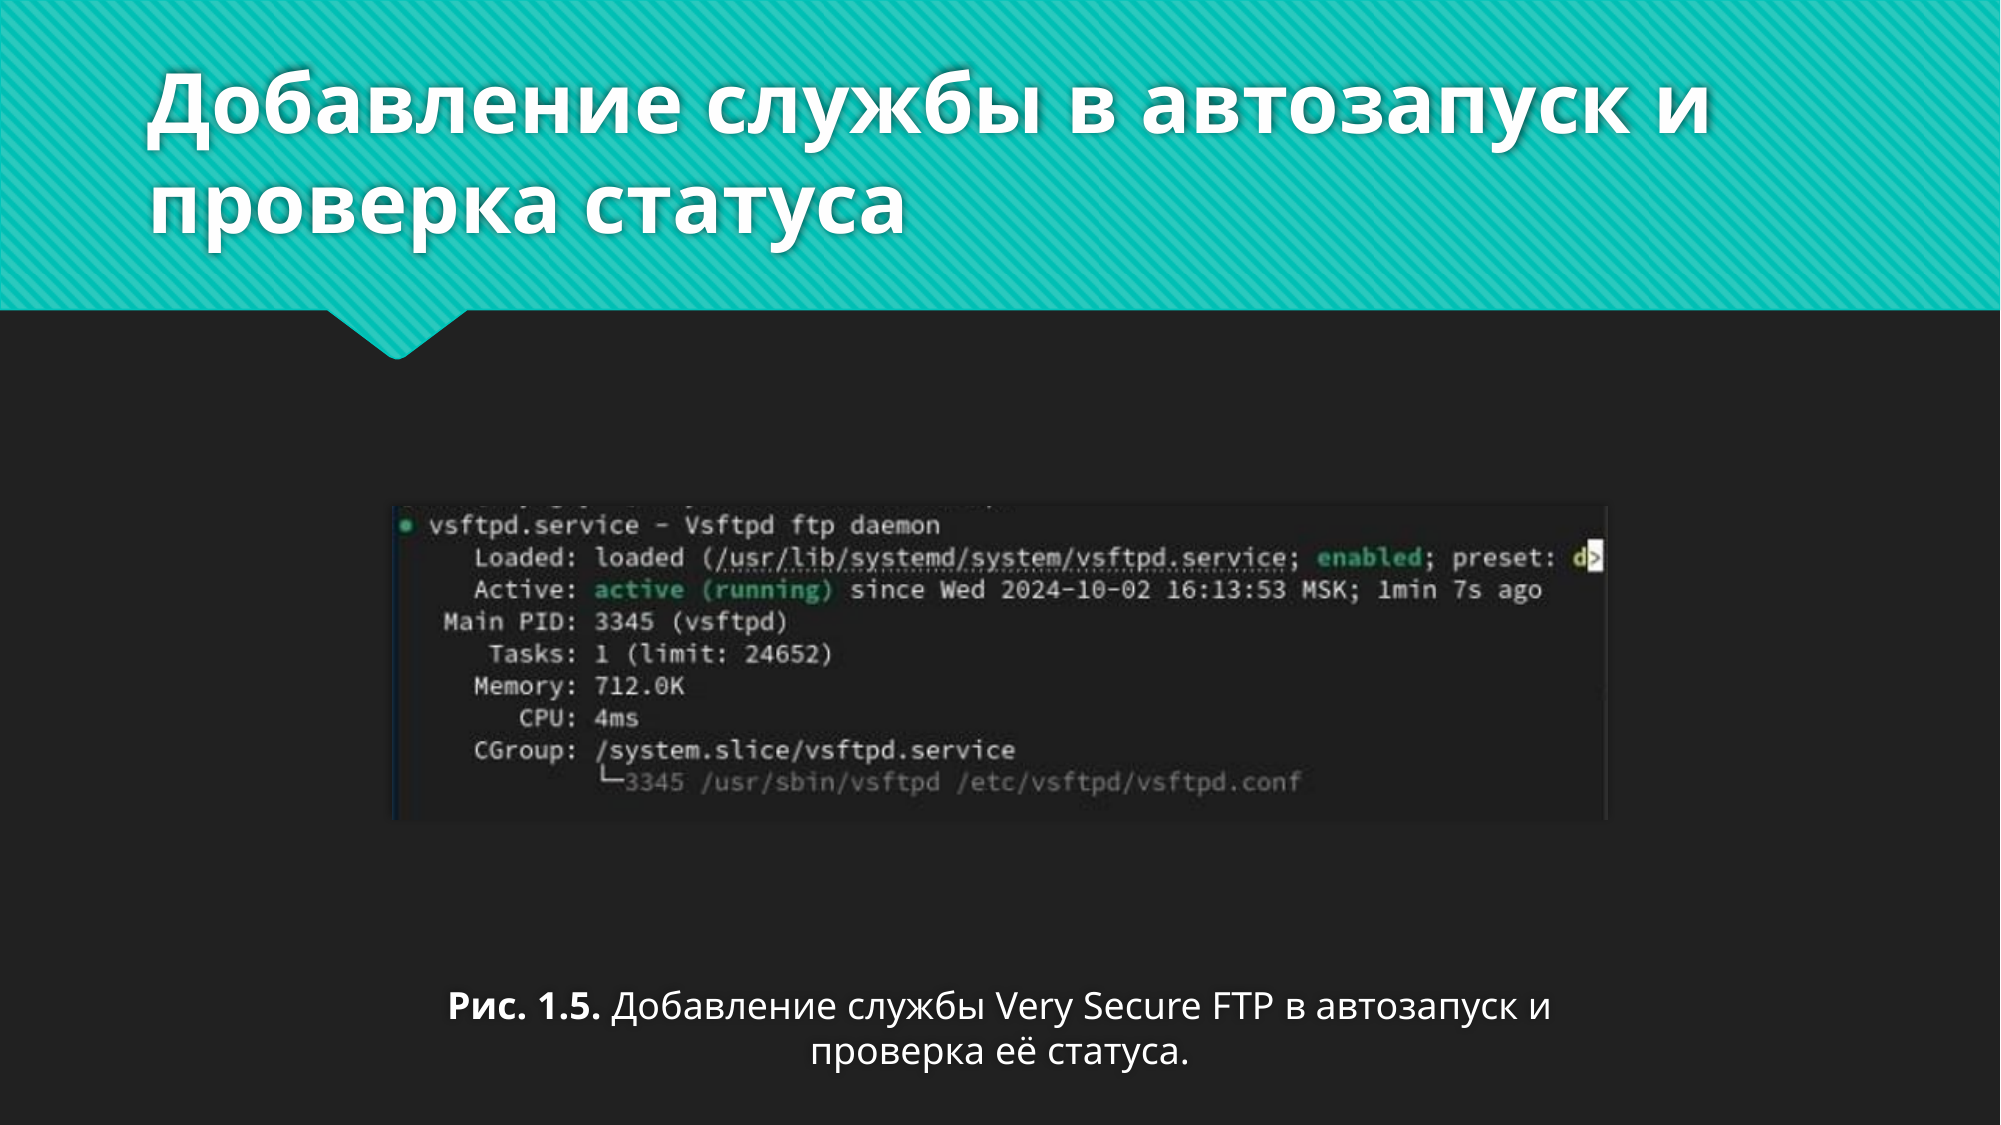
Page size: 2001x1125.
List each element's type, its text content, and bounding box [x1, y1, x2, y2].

text_box Рис. 1.5. Добавление службы Very Secure FTP в автозапуск и проверка её статуса. [351, 980, 1649, 1074]
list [391, 506, 1609, 820]
title Добавление службы в автозапуск и проверка статуса [132, 98, 1868, 258]
